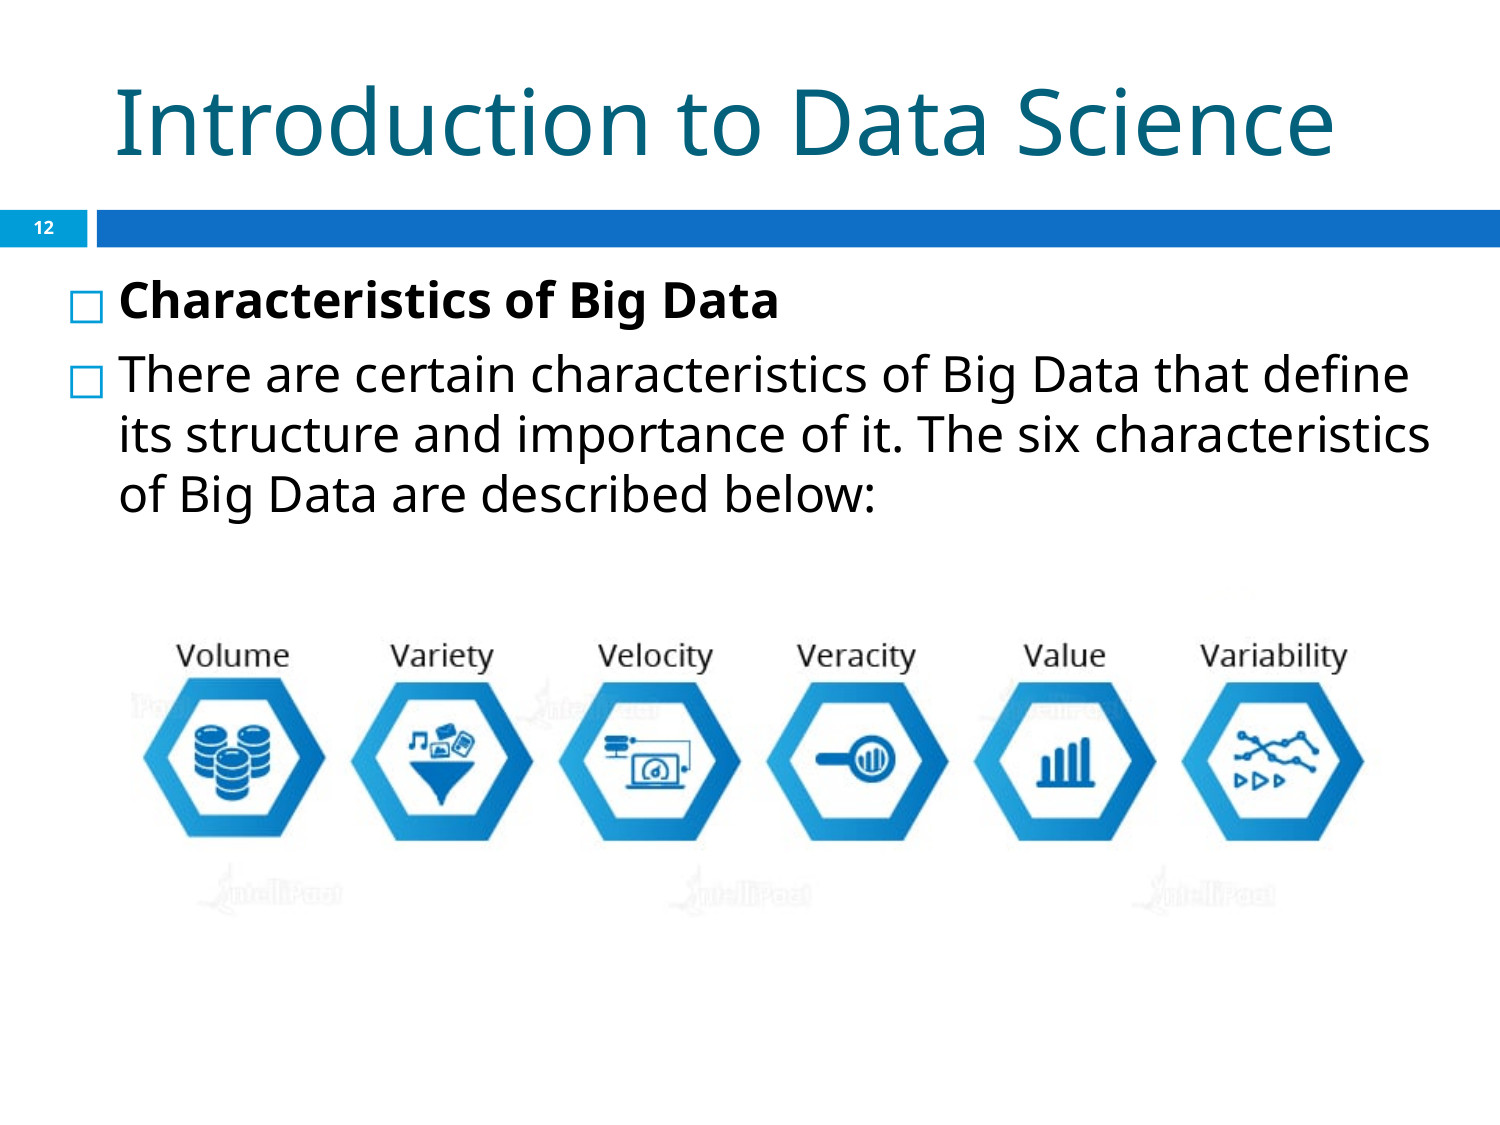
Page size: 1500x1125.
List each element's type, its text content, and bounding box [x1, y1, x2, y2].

list Characteristics of Big Data There are certain characteristics of Big Data that define its structure and importance of it. The six characteristics of Big Data are described below: [50, 260, 1462, 1076]
title Introduction to Data Science [99, 37, 1438, 200]
picture [131, 587, 1382, 918]
slide_number ‹#› [0, 208, 88, 249]
